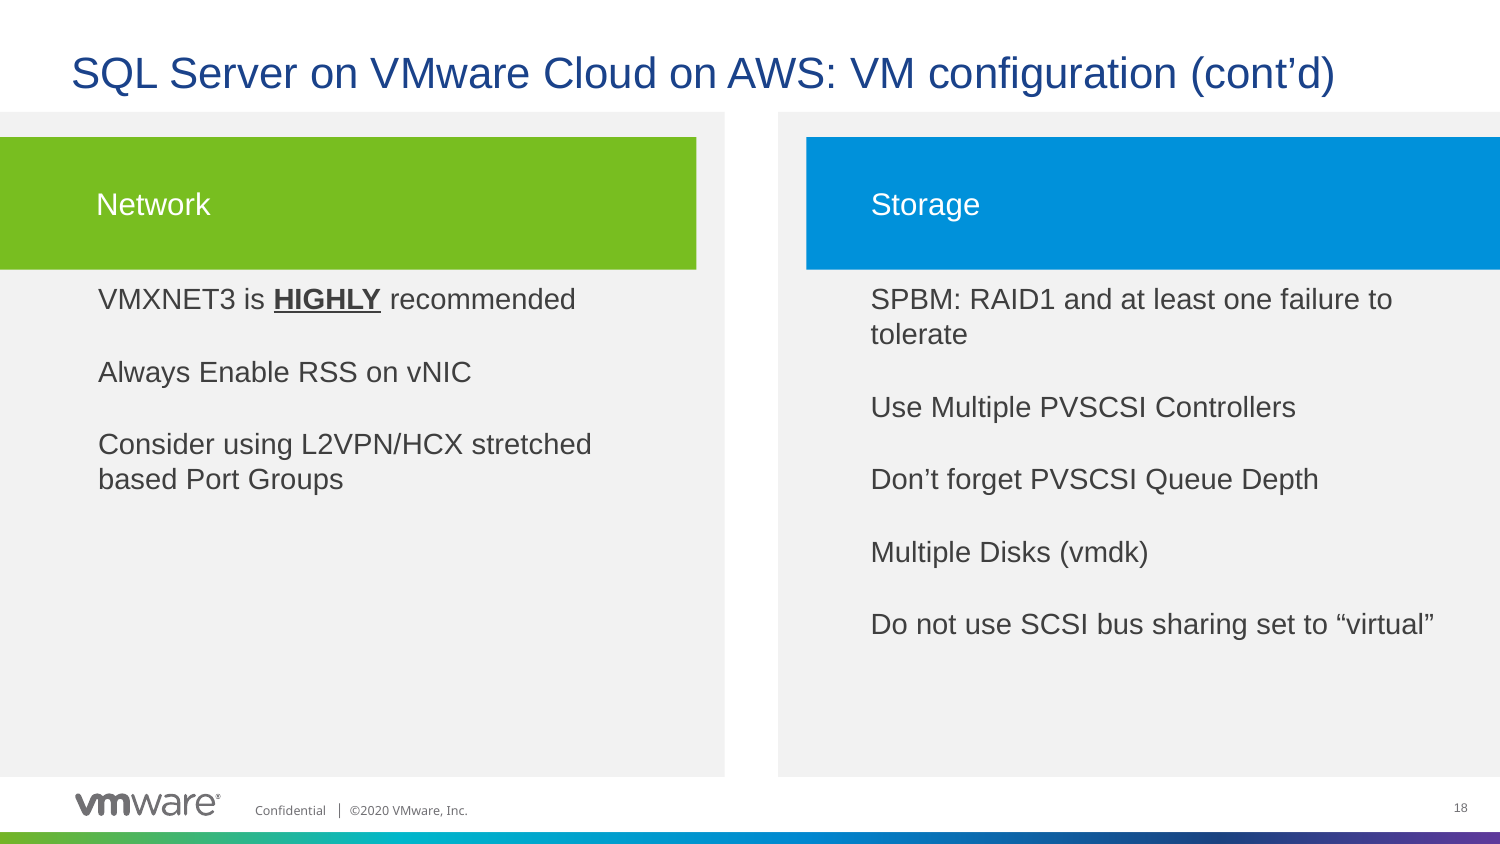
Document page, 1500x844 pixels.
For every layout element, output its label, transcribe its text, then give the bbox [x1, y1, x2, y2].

title SQL Server on VMware Cloud on AWS: VM configuration (cont’d) [71, 50, 1426, 98]
picture [806, 832, 1500, 844]
picture [0, 832, 539, 844]
list Network [0, 137, 697, 270]
list SPBM: RAID1 and at least one failure to tolerate Use Multiple PVSCSI Controllers Don’t forget PVSCSI Queue Depth Multiple Disks (vmdk) Do not use SCSI bus sharing set to “virtual” [778, 111, 1500, 777]
list Storage [806, 137, 1500, 270]
list VMXNET3 is HIGHLY recommended Always Enable RSS on vNIC Consider using L2VPN/HCX stretched based Port Groups [0, 111, 725, 777]
